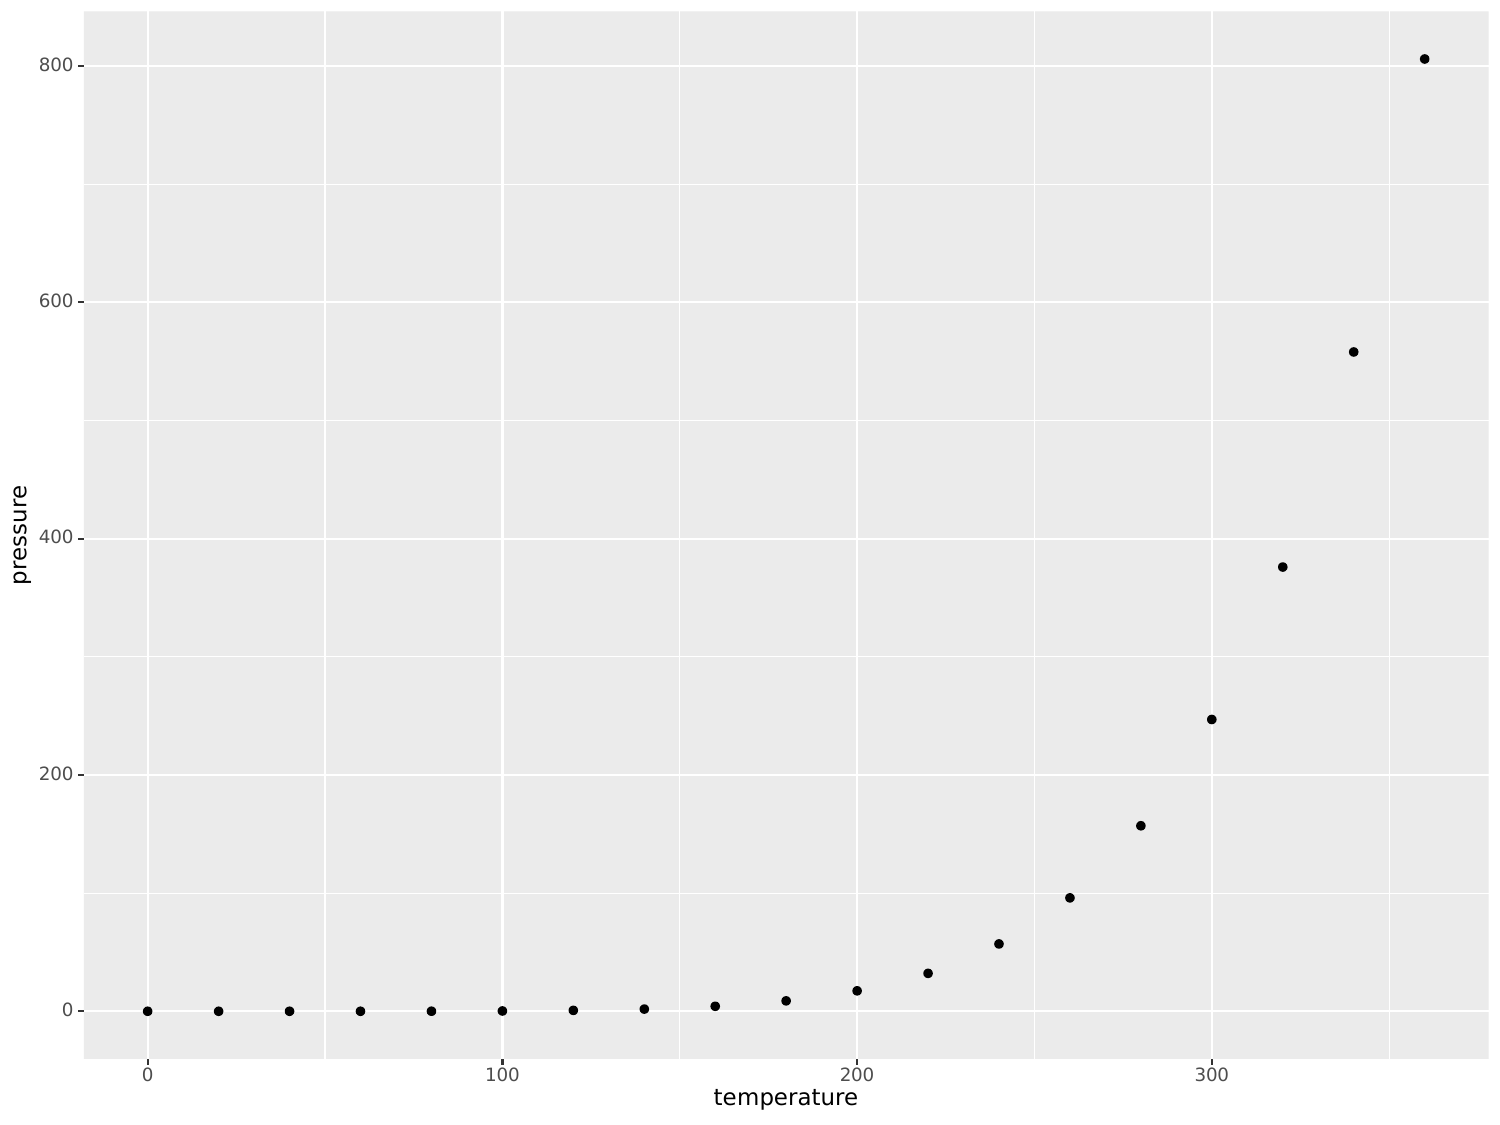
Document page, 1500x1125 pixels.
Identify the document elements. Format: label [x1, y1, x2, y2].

text_box [0, 0, 1500, 1125]
